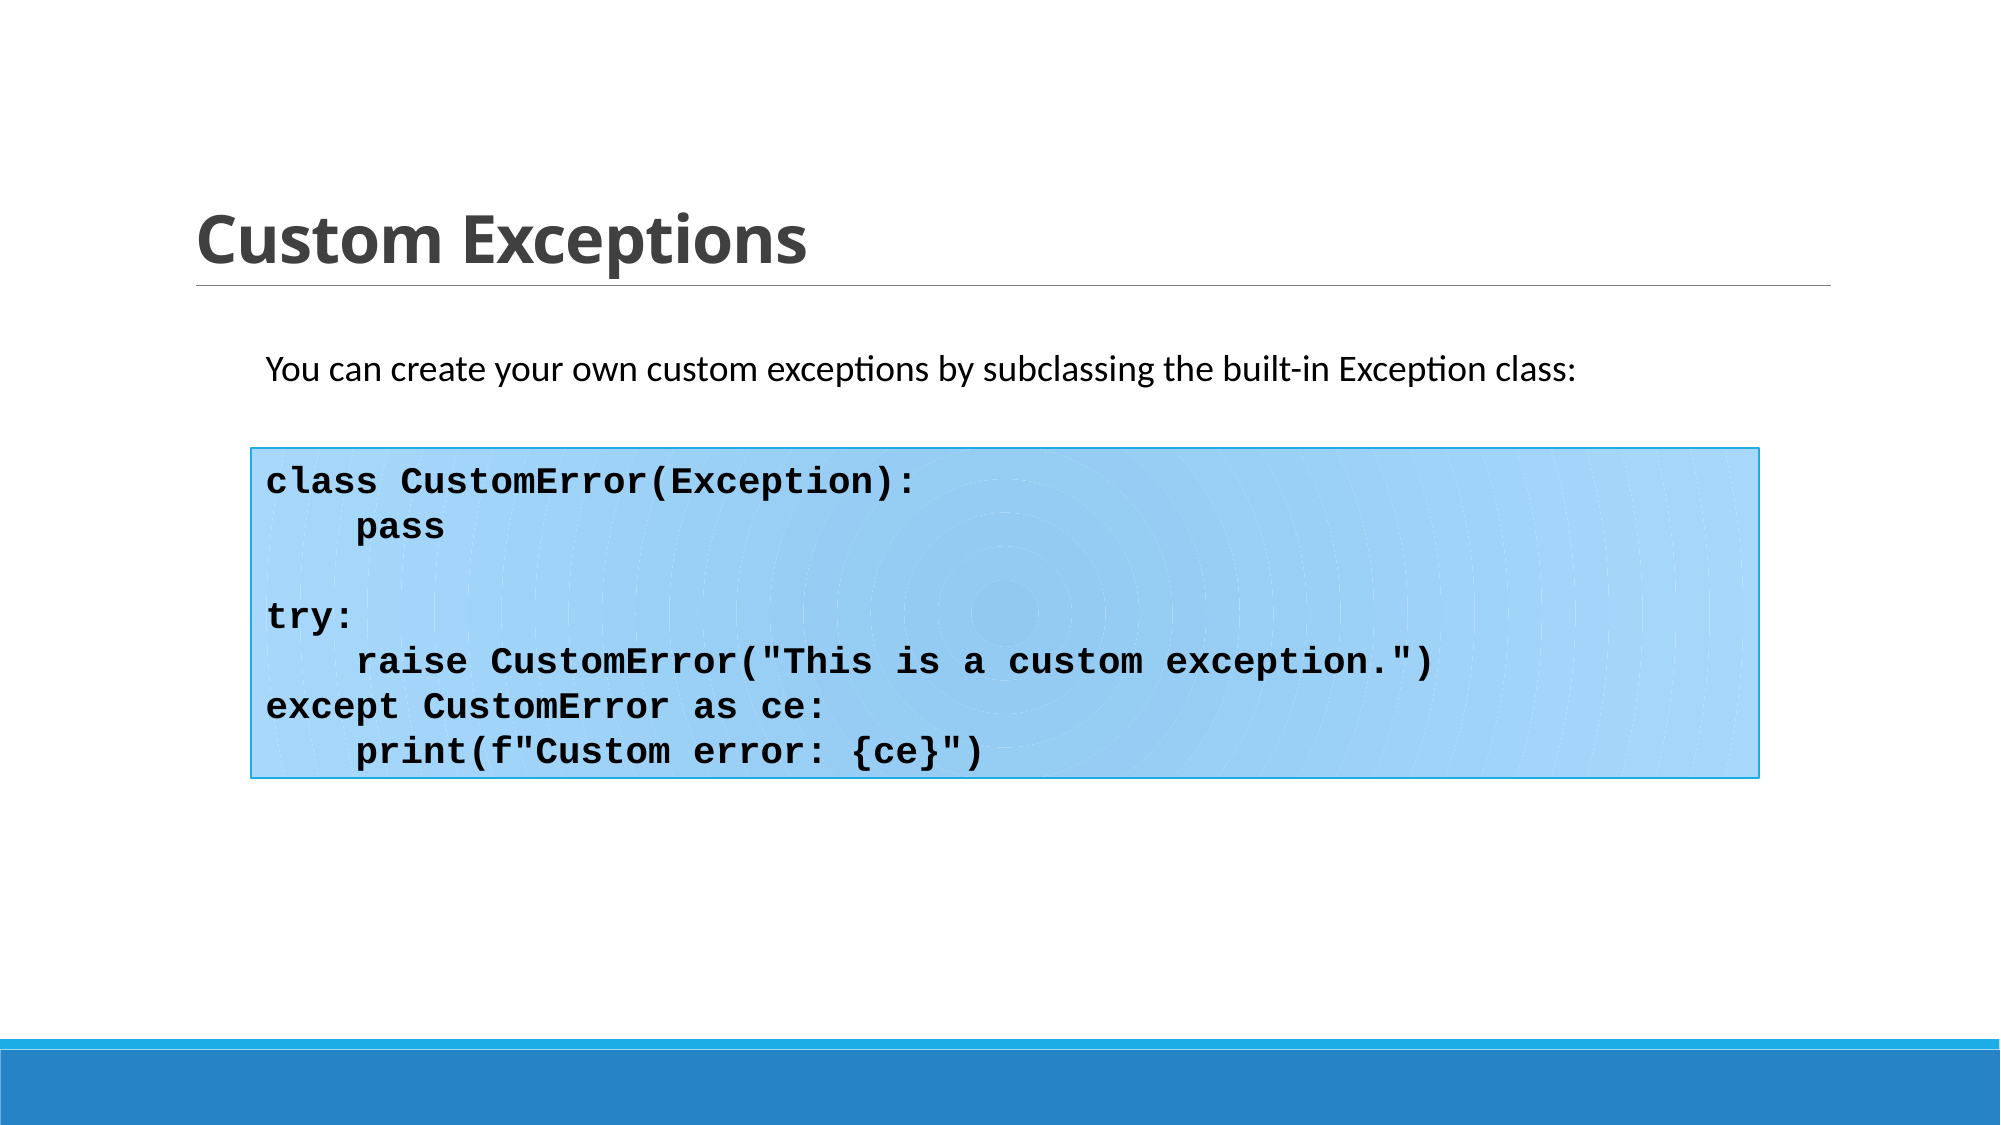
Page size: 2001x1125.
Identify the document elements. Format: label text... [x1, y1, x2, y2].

text_box class CustomError(Exception): pass try: raise CustomError("This is a custom exception.") except CustomError as ce: print(f"Custom error: {ce}") [250, 447, 1760, 779]
title Custom Exceptions [180, 47, 1830, 285]
text_box You can create your own custom exceptions by subclassing the built-in Exception class: [250, 336, 1759, 396]
